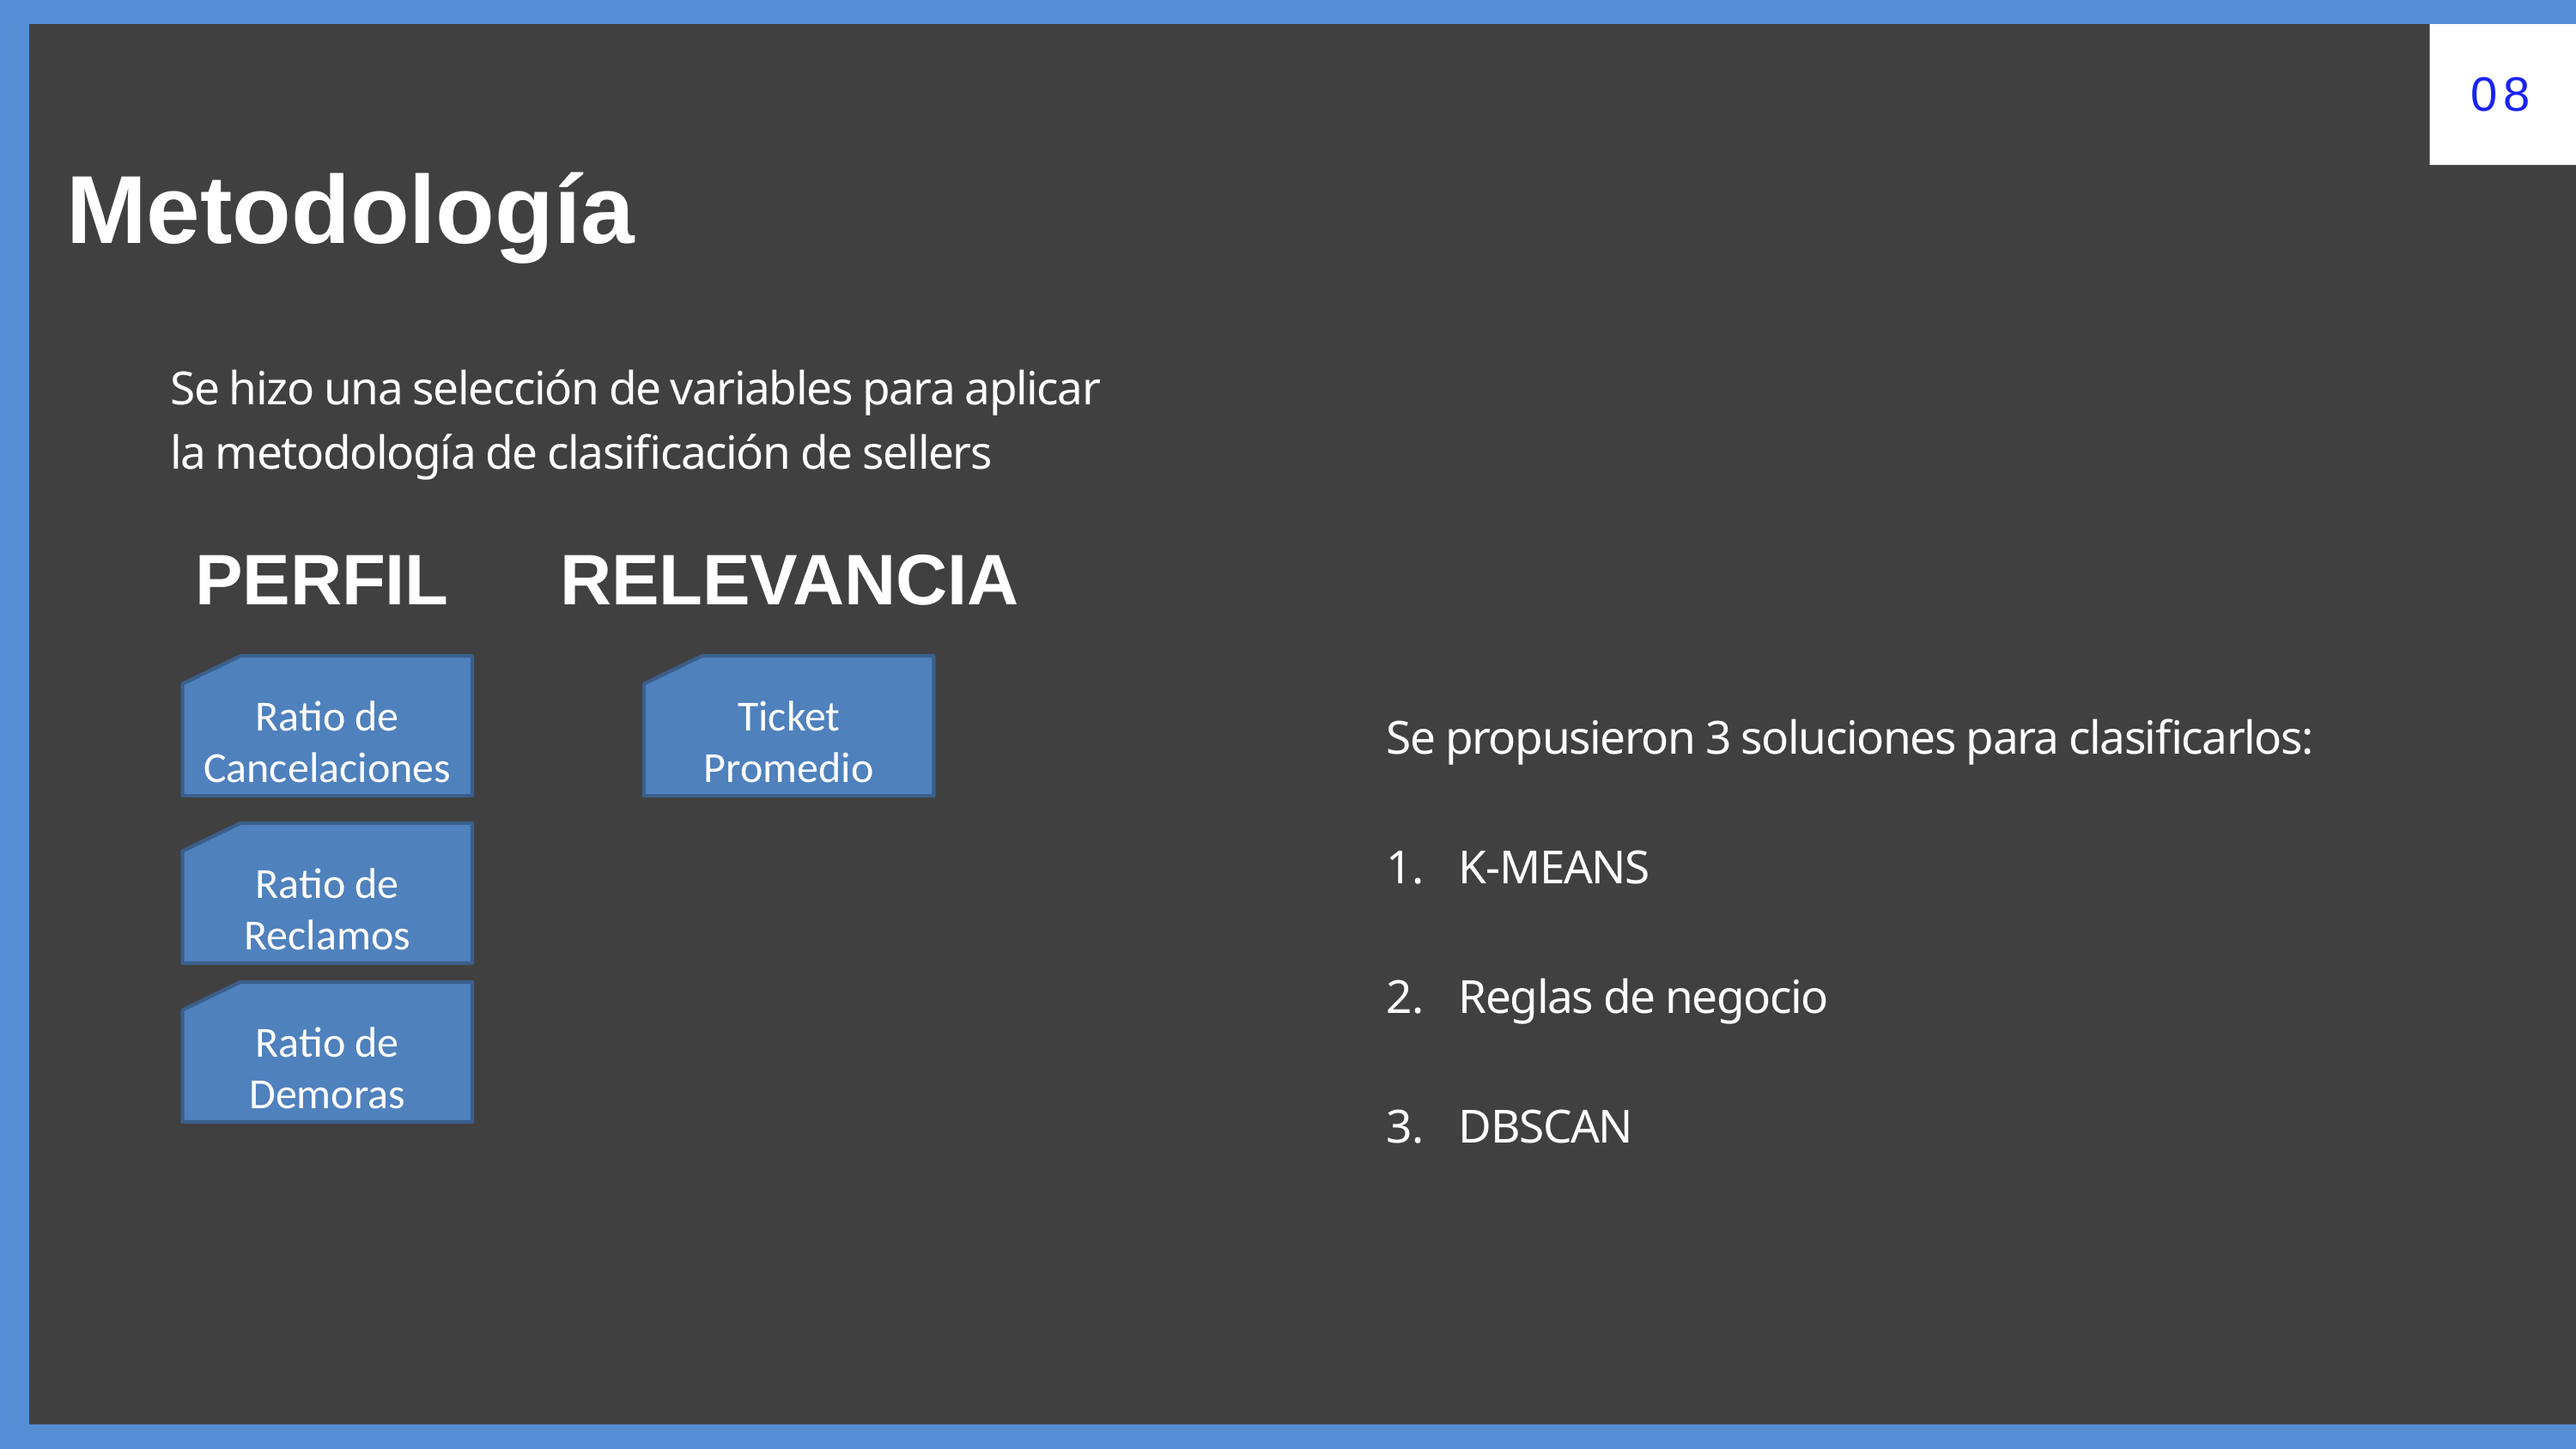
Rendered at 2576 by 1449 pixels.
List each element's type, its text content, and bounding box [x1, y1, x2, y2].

text_box RELEVANCIA [558, 530, 1030, 620]
text_box PERFIL [192, 530, 462, 620]
text_box Se propusieron 3 soluciones para clasificarlos: K-MEANS Reglas de negocio DBSCAN [1384, 699, 2408, 1152]
title Metodología [64, 144, 1922, 390]
text_box Ratio de Demoras [180, 979, 475, 1125]
text_box 08 [2468, 60, 2555, 121]
text_box Ratio de Cancelaciones [180, 653, 475, 798]
text_box Ratio de Reclamos [180, 821, 475, 966]
text_box Se hizo una selección de variables para aplicar la metodología de clasificación de sellers [168, 349, 1192, 478]
text_box [29, 24, 2576, 1425]
text_box Ticket Promedio [641, 653, 936, 798]
text_box [2429, 24, 2576, 166]
